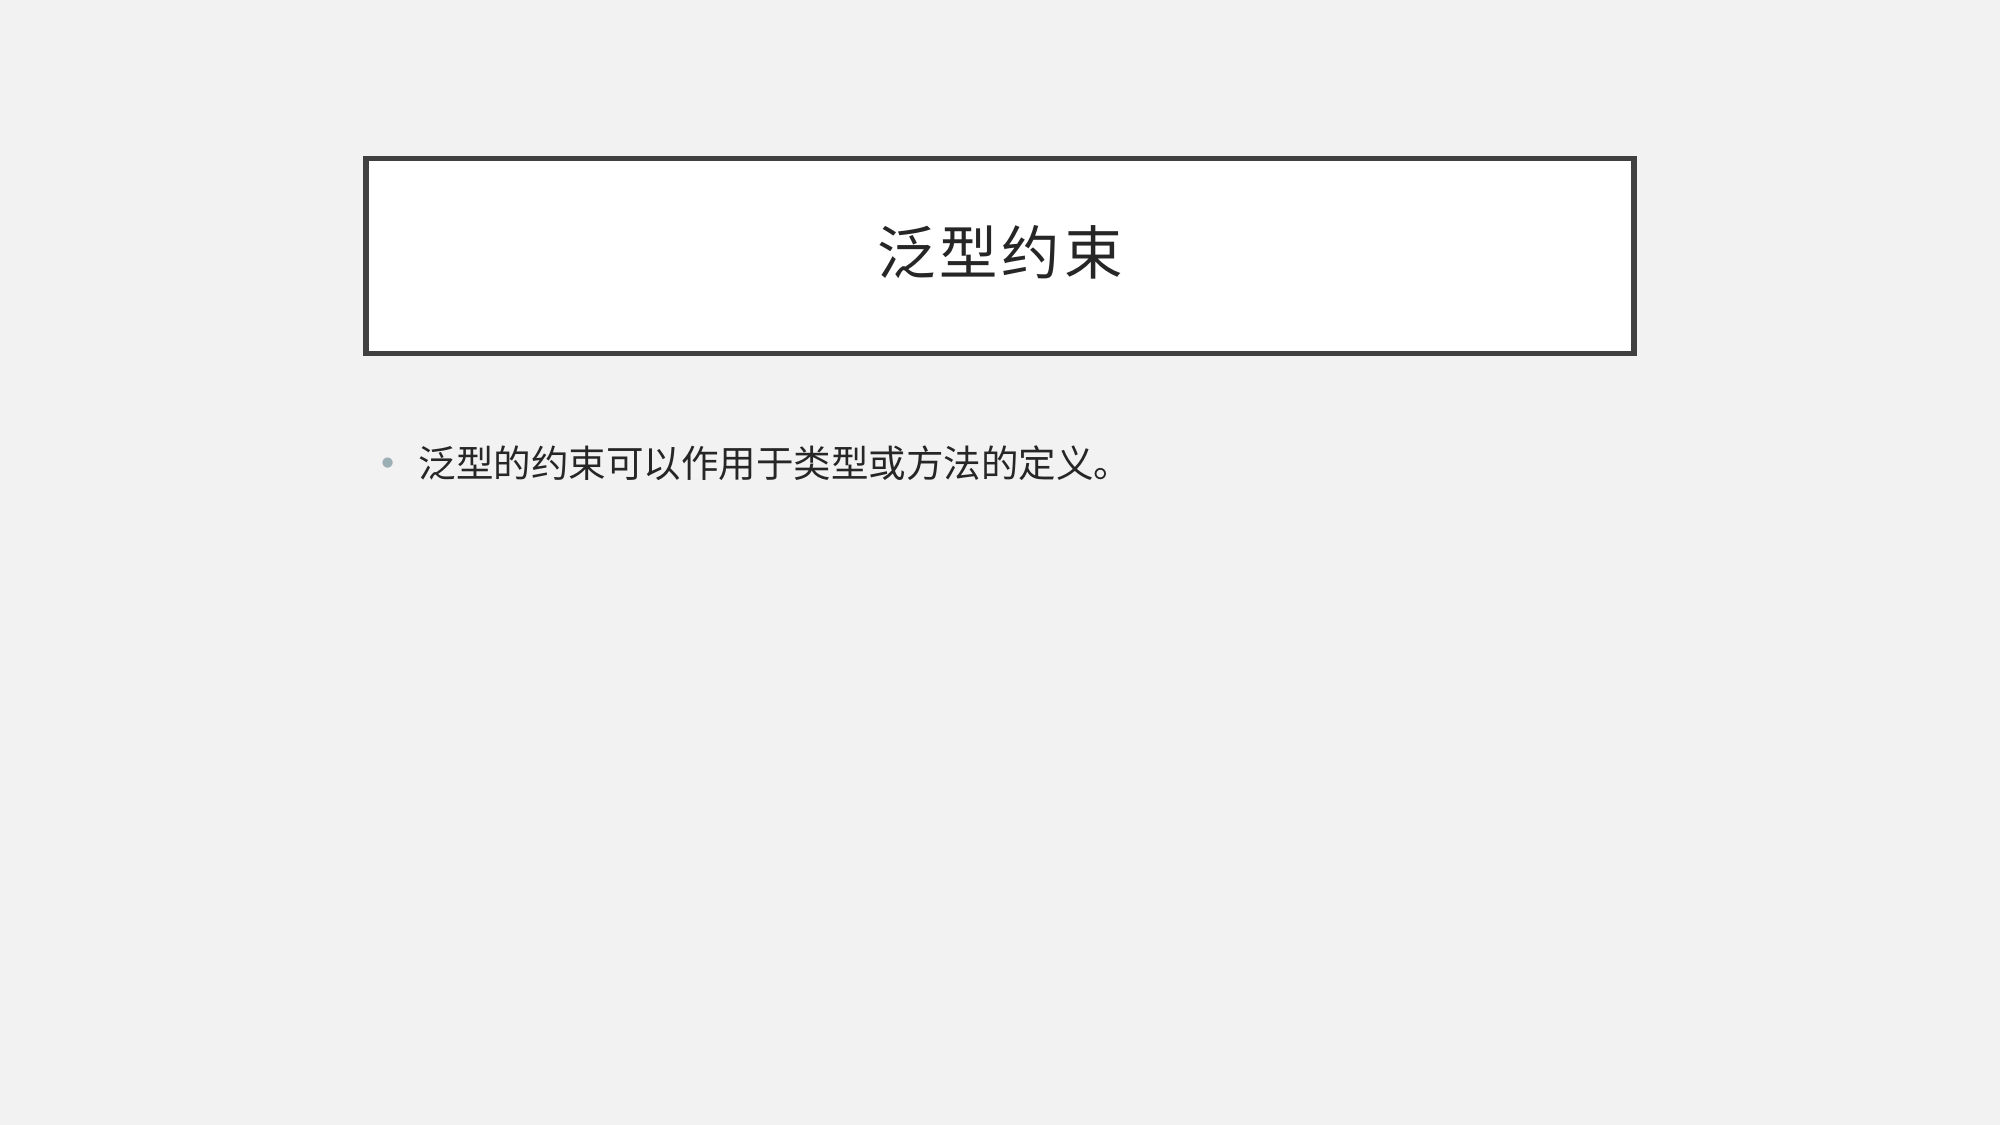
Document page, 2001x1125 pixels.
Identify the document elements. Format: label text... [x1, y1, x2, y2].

title 泛型约束 [363, 156, 1637, 356]
list 泛型的约束可以作用于类型或方法的定义。 [366, 432, 1634, 942]
